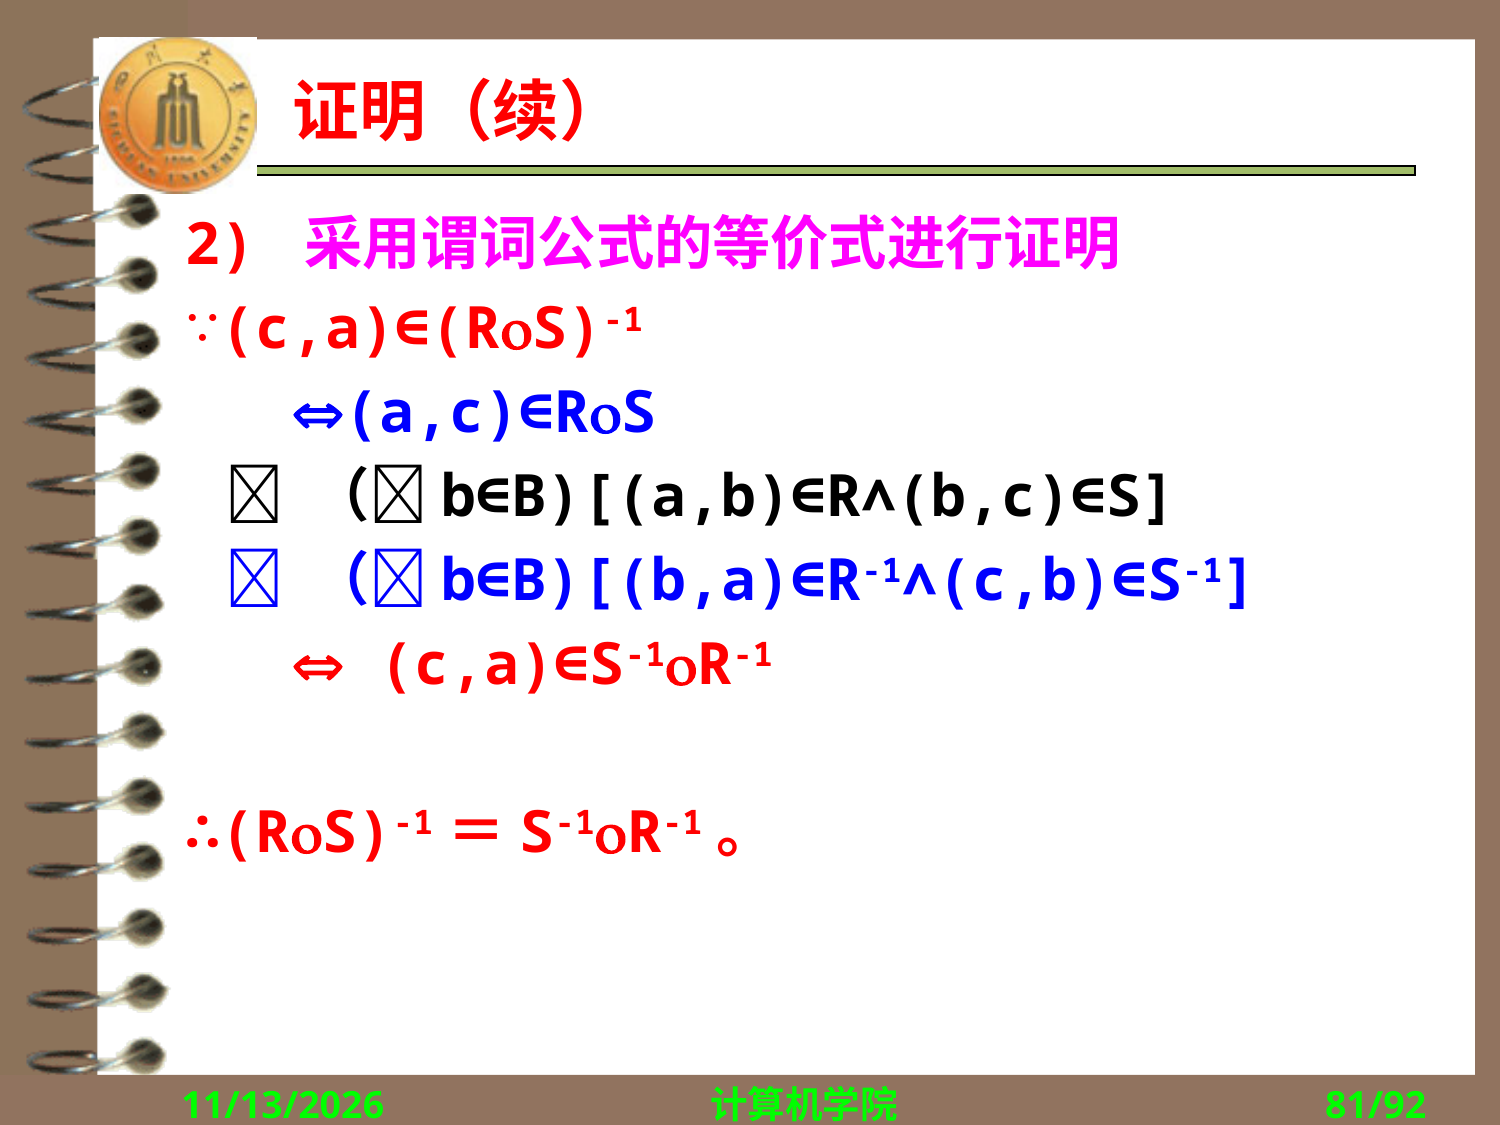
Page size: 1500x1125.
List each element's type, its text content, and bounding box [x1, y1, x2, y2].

slide_number 81/92 [1128, 1073, 1442, 1100]
text_box 2) 采用谓词公式的等价式进行证明 ∵(c,a)∈(RS)-1 (a,c)∈RS  （b∈B)[(a,b)∈R∧(b,c)∈S]  （b∈B)[(b,a)∈R-1∧(c,b)∈S-1]  (c,a)∈S-1R-1 ∴(RS)-1＝S-1R-1。 [171, 184, 1397, 1040]
title 证明（续） [277, 50, 1415, 168]
picture [0, 0, 257, 1075]
footer 计算机学院 [479, 1073, 1128, 1100]
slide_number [166, 1073, 479, 1100]
